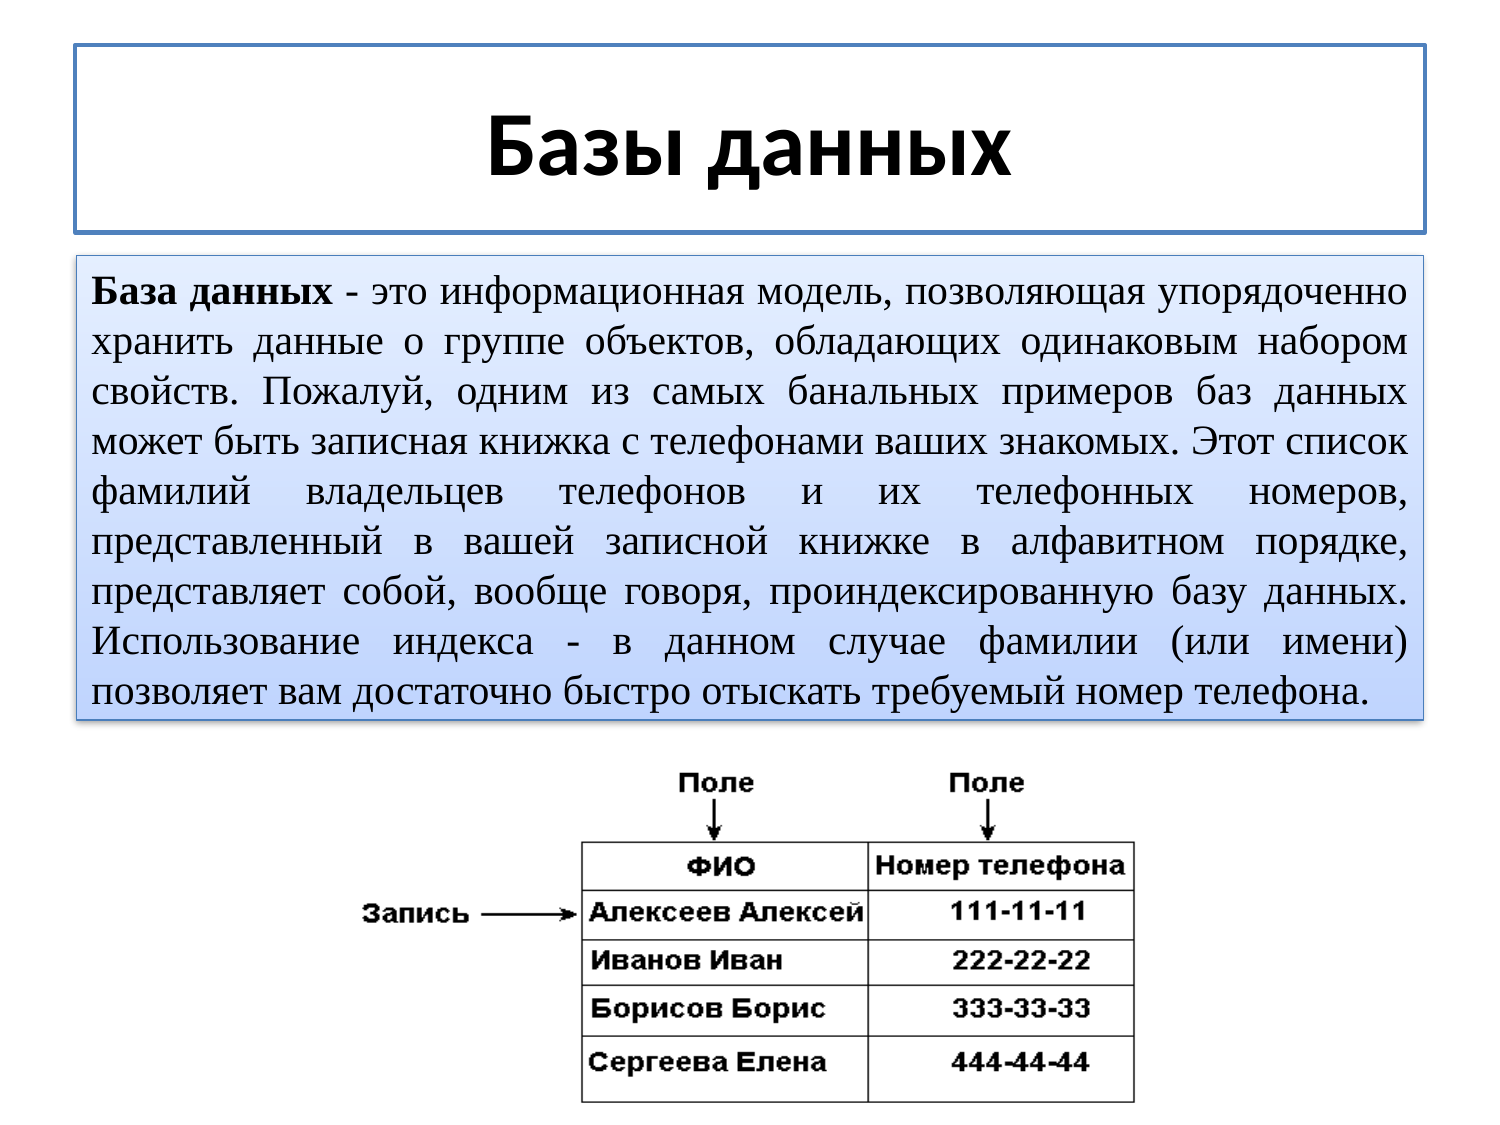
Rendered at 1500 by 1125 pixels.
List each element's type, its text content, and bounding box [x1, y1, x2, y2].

title Базы данных [73, 43, 1427, 235]
picture [336, 751, 1147, 1125]
text_box База данных - это информационная модель, позволяющая упорядоченно хранить данные о группе объектов, обладающих одинаковым набором свойств. Пожалуй, одним из самых банальных примеров баз данных может быть записная книжка с телефонами ваших знакомых. Этот список фамилий владельцев телефонов и их телефонных номеров, представленный в вашей записной книжке в алфавитном порядке, представляет собой, вообще говоря, проиндексированную базу данных. Использование индекса - в данном случае фамилии (или имени) позволяет вам достаточно быстро отыскать требуемый номер телефона. [76, 255, 1424, 721]
